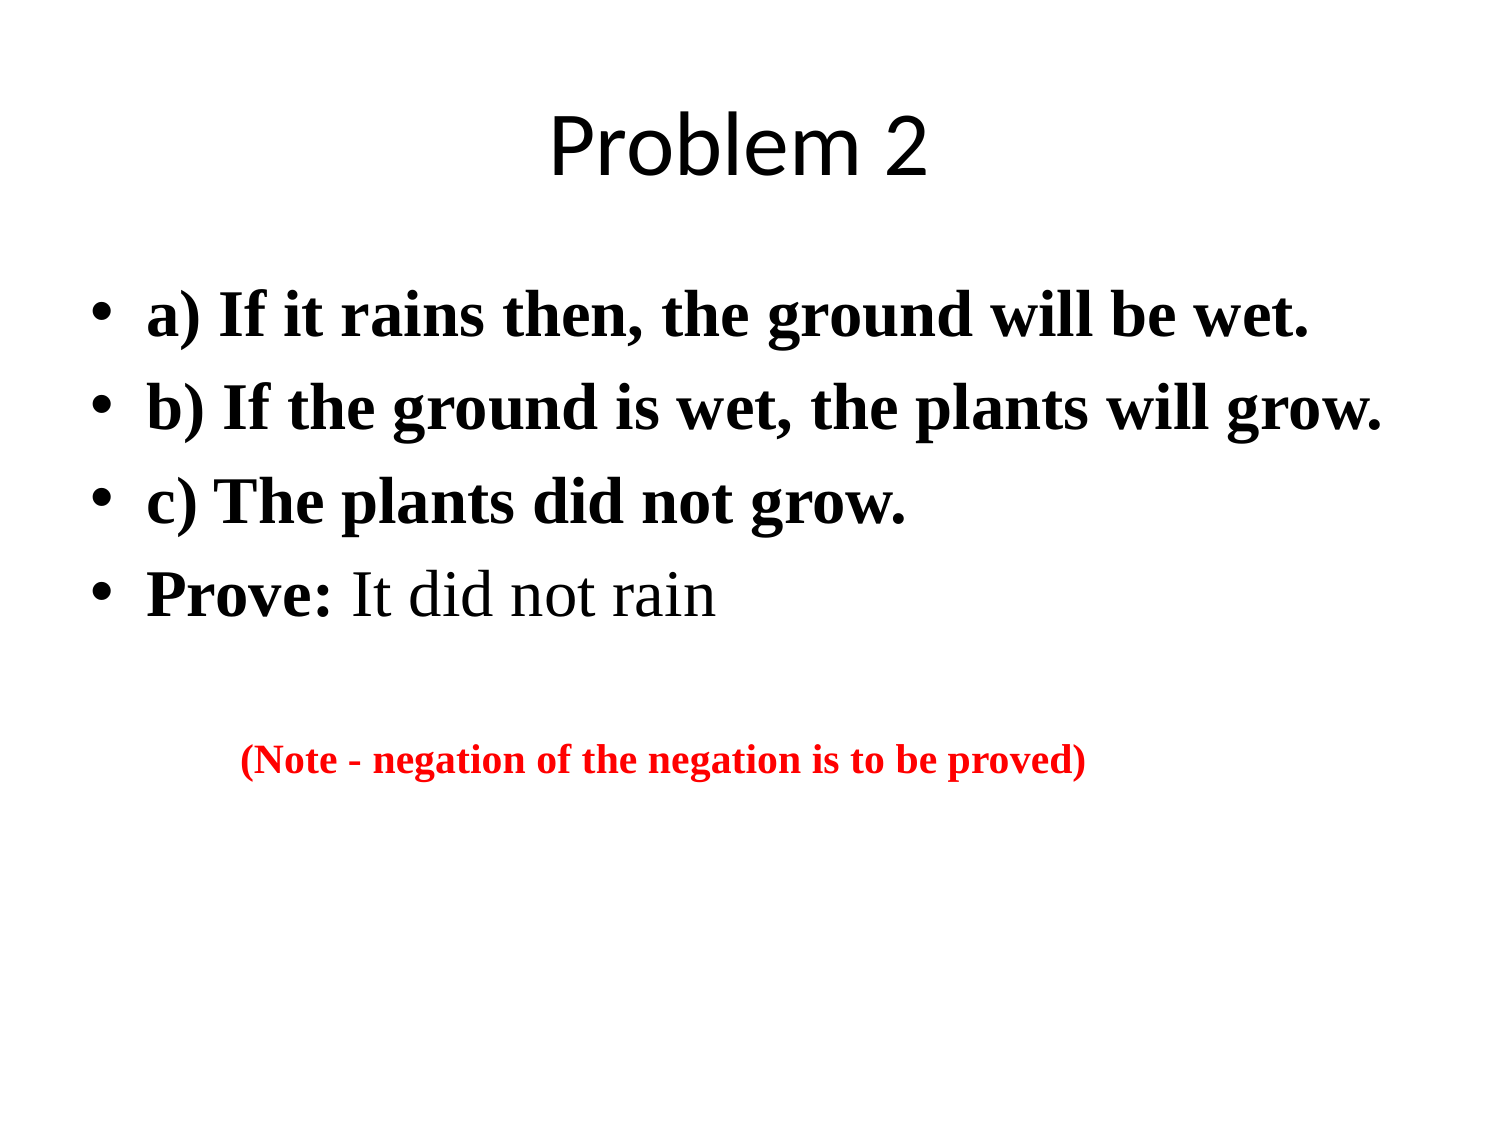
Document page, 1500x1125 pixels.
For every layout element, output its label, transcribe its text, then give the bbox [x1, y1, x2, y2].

title Problem 2 [75, 45, 1425, 233]
list a) If it rains then, the ground will be wet. b) If the ground is wet, the plants will grow. c) The plants did not grow. Prove: It did not rain (Note - negation of the negation is to be proved) [75, 262, 1425, 1005]
